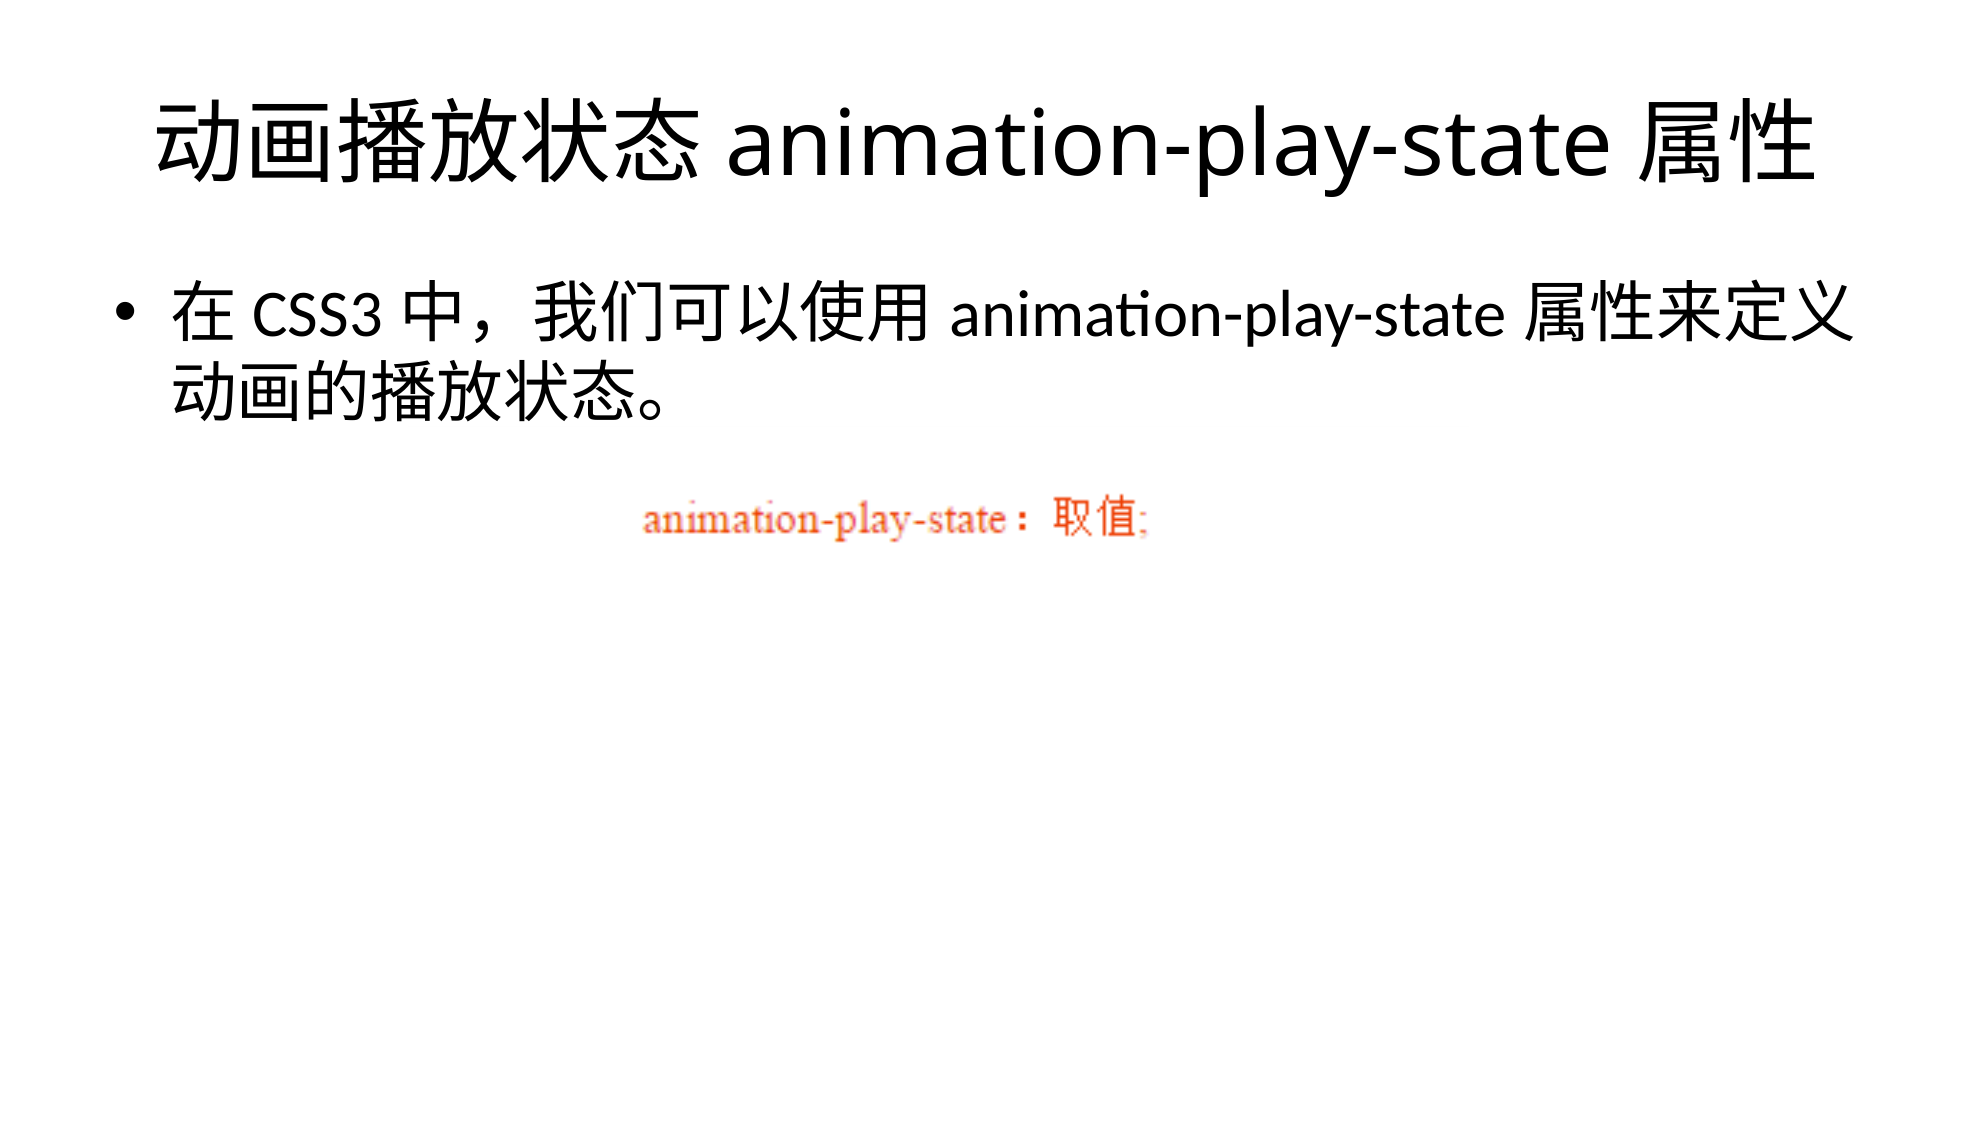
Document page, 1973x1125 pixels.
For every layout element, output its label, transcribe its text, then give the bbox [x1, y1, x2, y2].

title 动画播放状态animation-play-state属性 [98, 45, 1874, 233]
list 在CSS3中，我们可以使用animation-play-state属性来定义动画的播放状态。 [98, 262, 1874, 1005]
picture [408, 425, 1469, 616]
